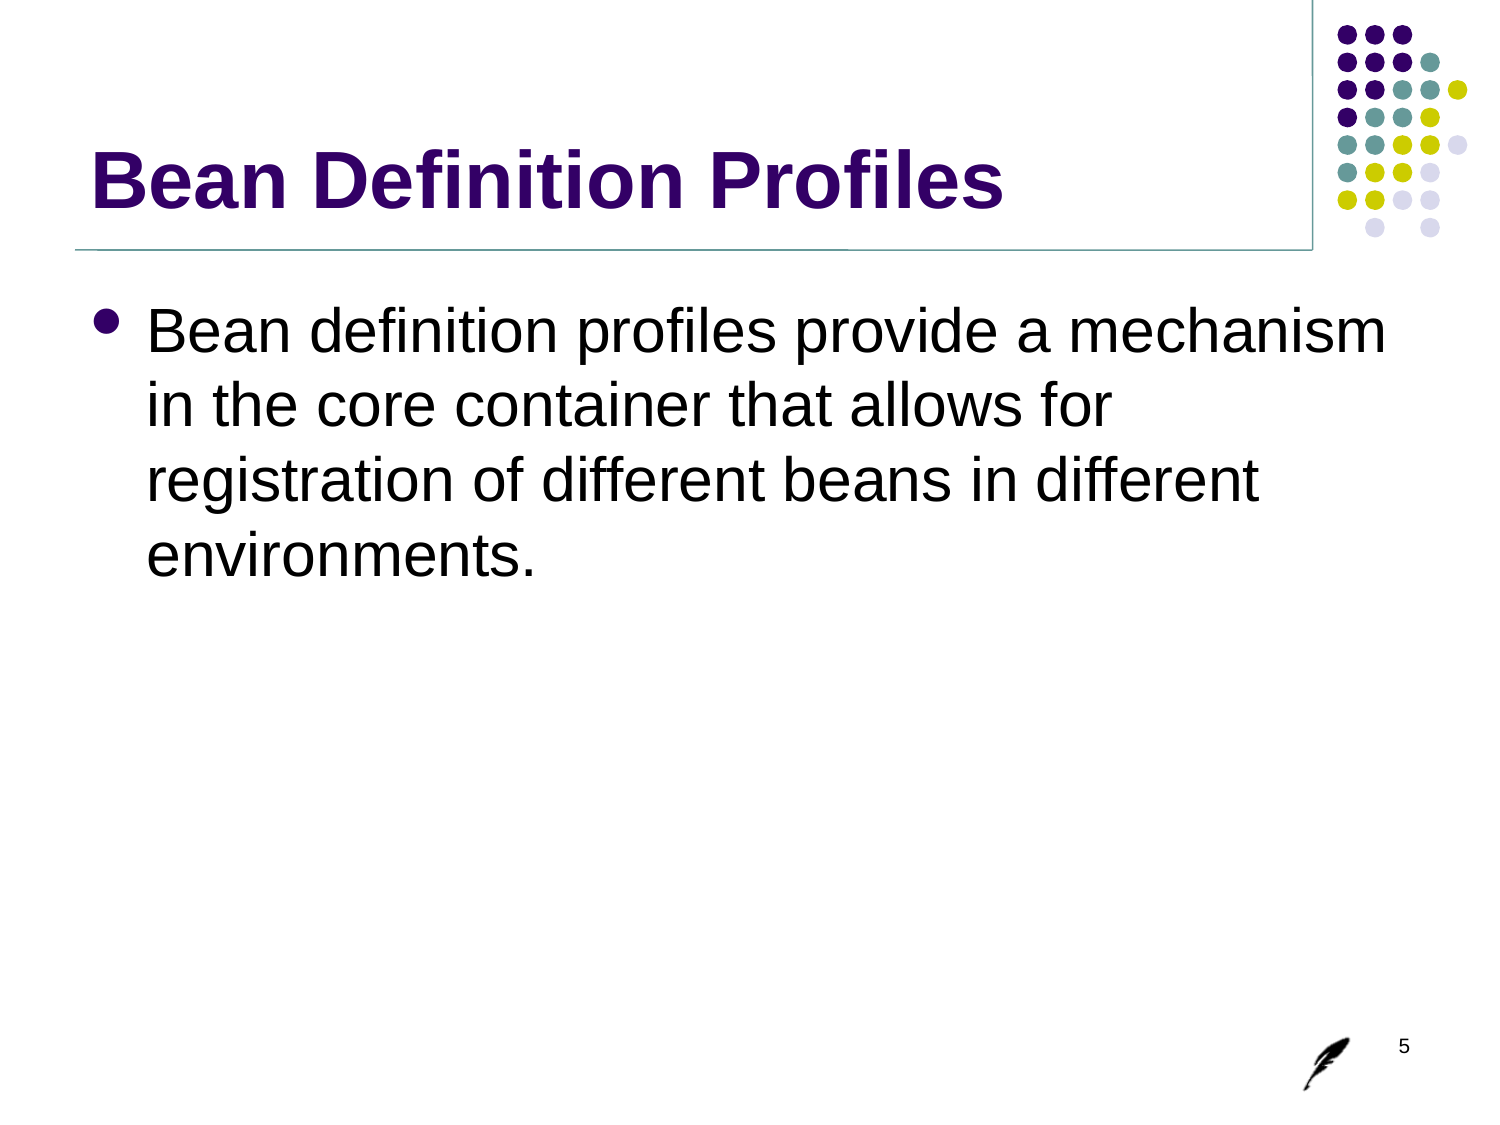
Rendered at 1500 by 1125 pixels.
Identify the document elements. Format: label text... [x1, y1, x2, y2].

slide_number 5 [1074, 1025, 1425, 1100]
title Bean Definition Profiles [75, 20, 1313, 233]
list Bean definition profiles provide a mechanism in the core container that allows for registration of different beans in different environments. [75, 282, 1425, 1006]
